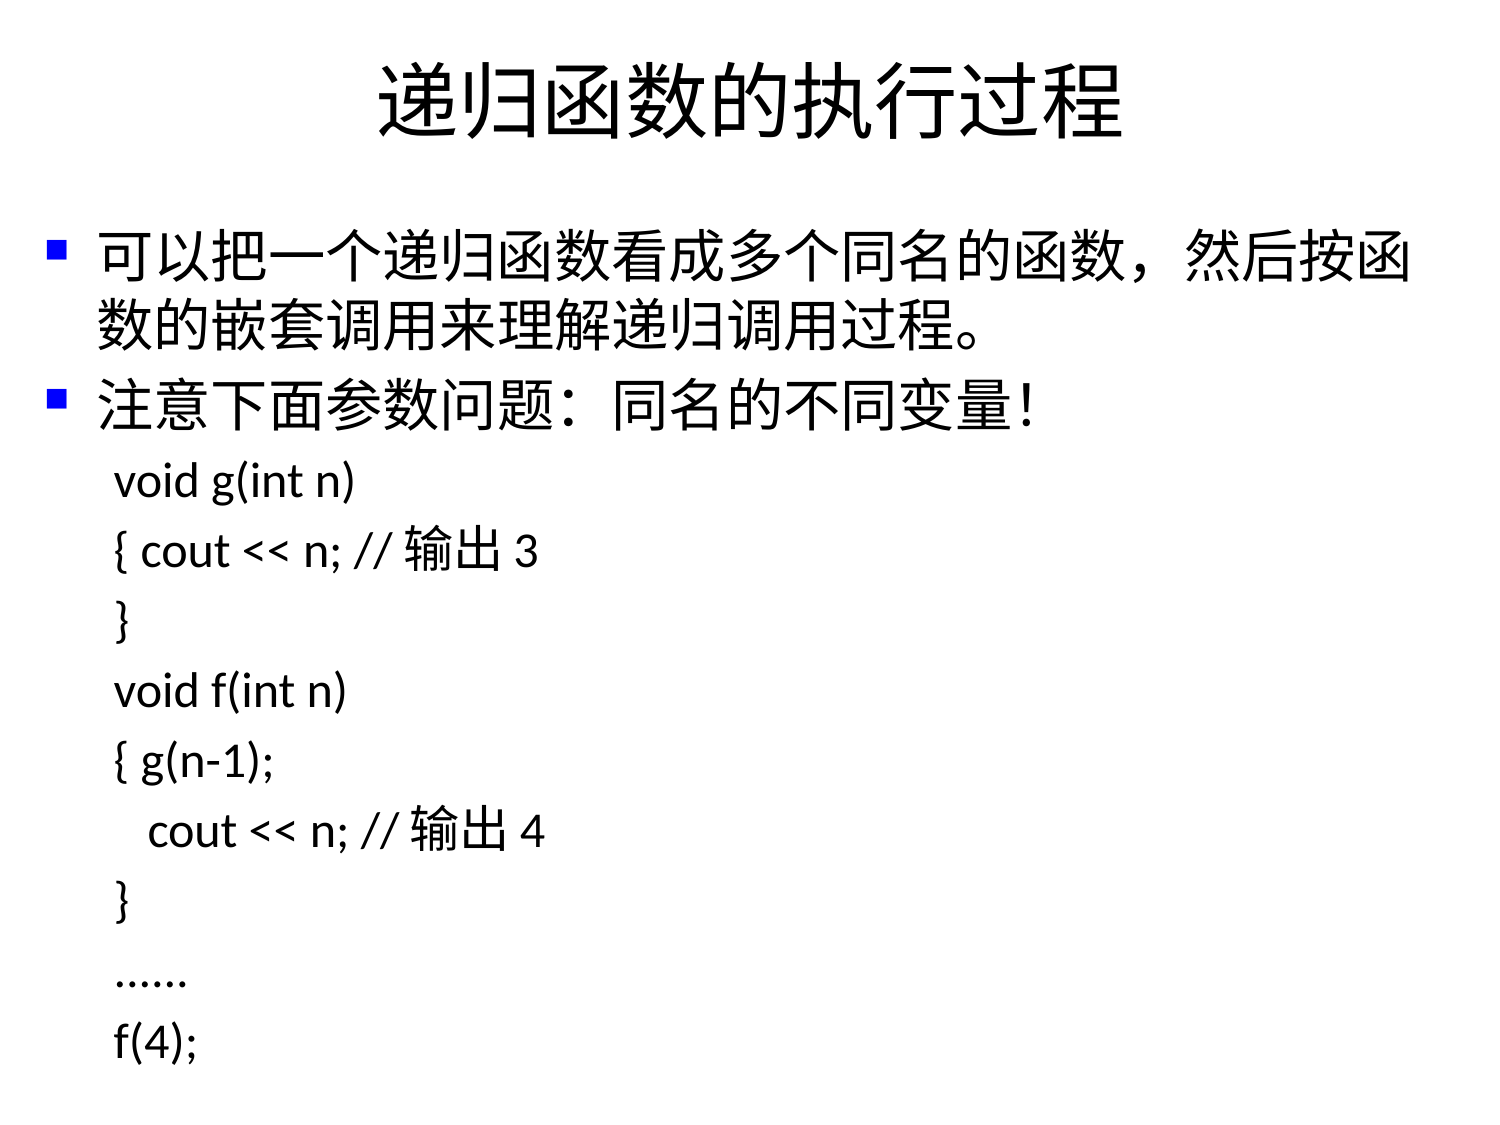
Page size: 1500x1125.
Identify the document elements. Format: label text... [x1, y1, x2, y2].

text_box 可以把一个递归函数看成多个同名的函数，然后按函数的嵌套调用来理解递归调用过程。 注意下面参数问题：同名的不同变量！ void g(int n) { cout << n; //输出3 } void f(int n) { g(n-1); cout << n; //输出4 } ...... f(4); [29, 212, 1459, 1083]
title 递归函数的执行过程 [112, 37, 1388, 161]
